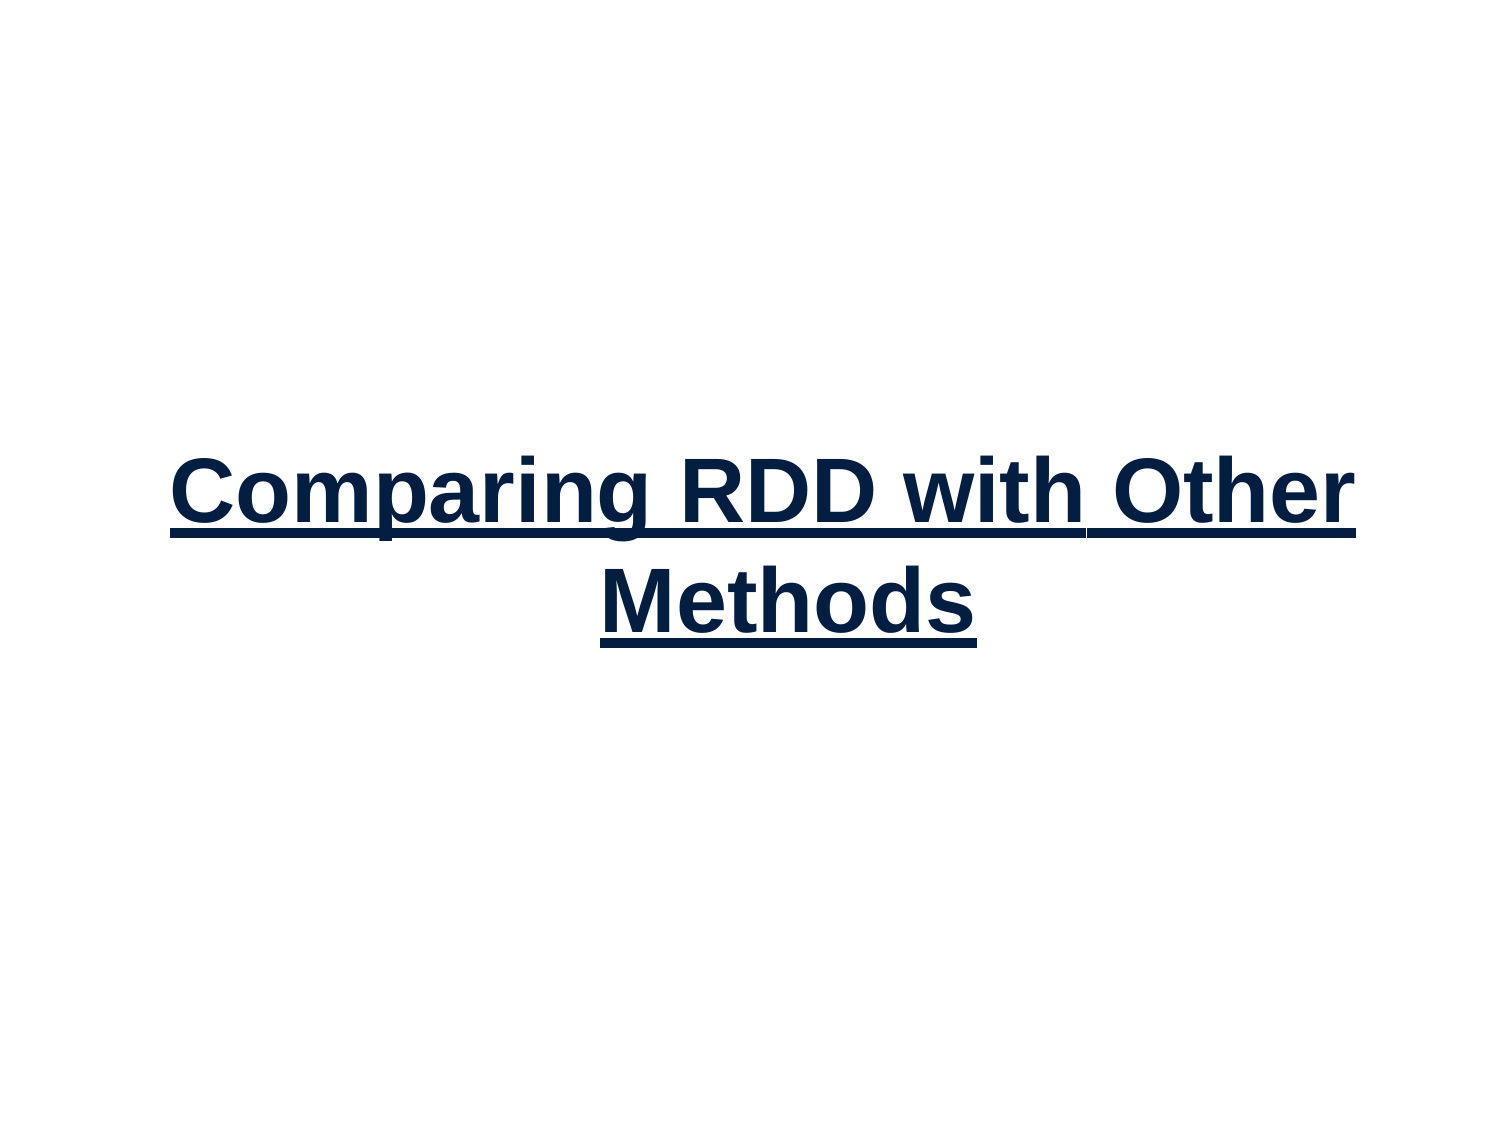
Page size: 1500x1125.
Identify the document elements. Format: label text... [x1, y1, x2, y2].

title Comparing RDD with Other Methods [167, 429, 1359, 652]
